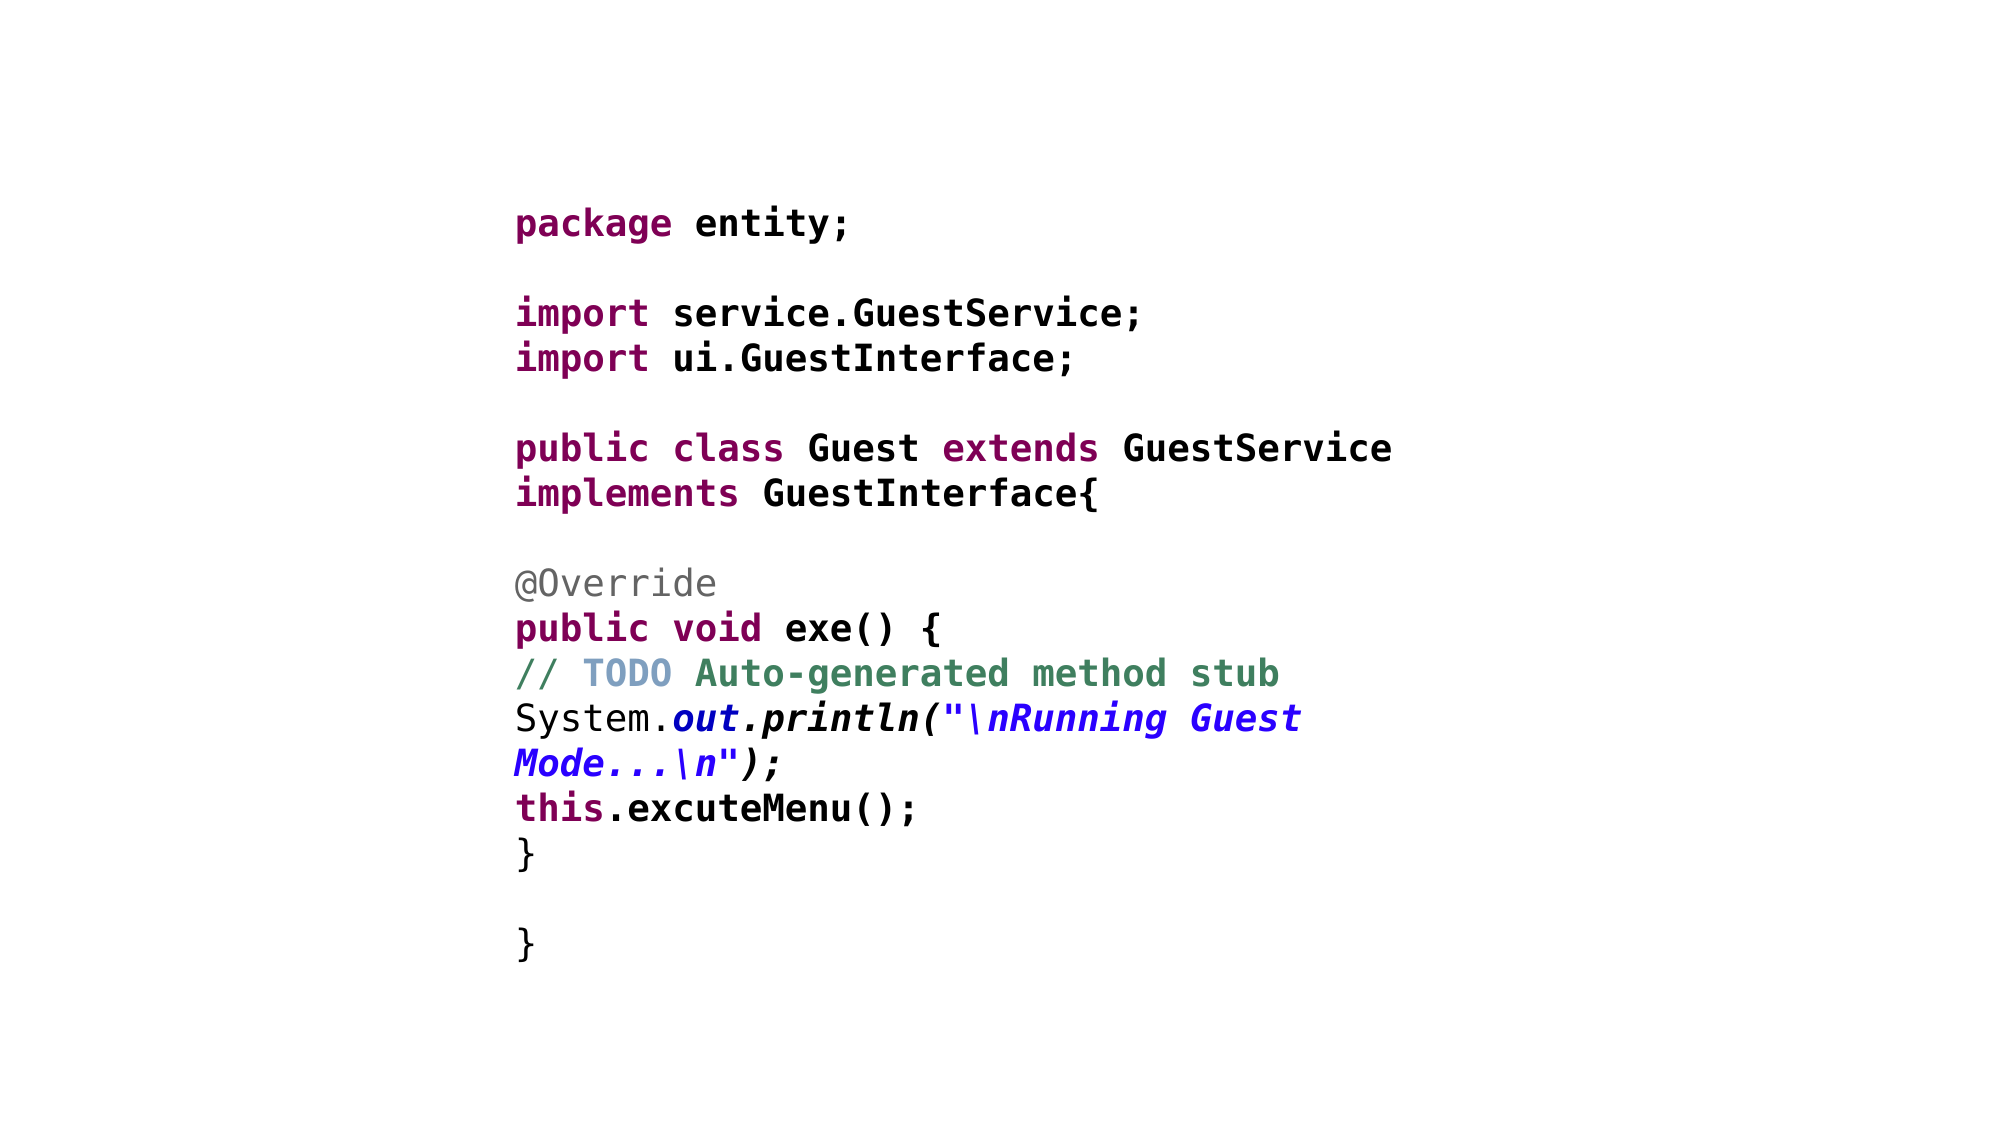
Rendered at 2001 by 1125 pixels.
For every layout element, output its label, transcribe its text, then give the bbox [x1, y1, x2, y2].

text_box package entity; import service.GuestService; import ui.GuestInterface; public class Guest extends GuestService implements GuestInterface{ @Override public void exe() { // TODO Auto-generated method stub System.out.println("\nRunning Guest Mode...\n"); this.excuteMenu(); } } [500, 191, 1500, 972]
